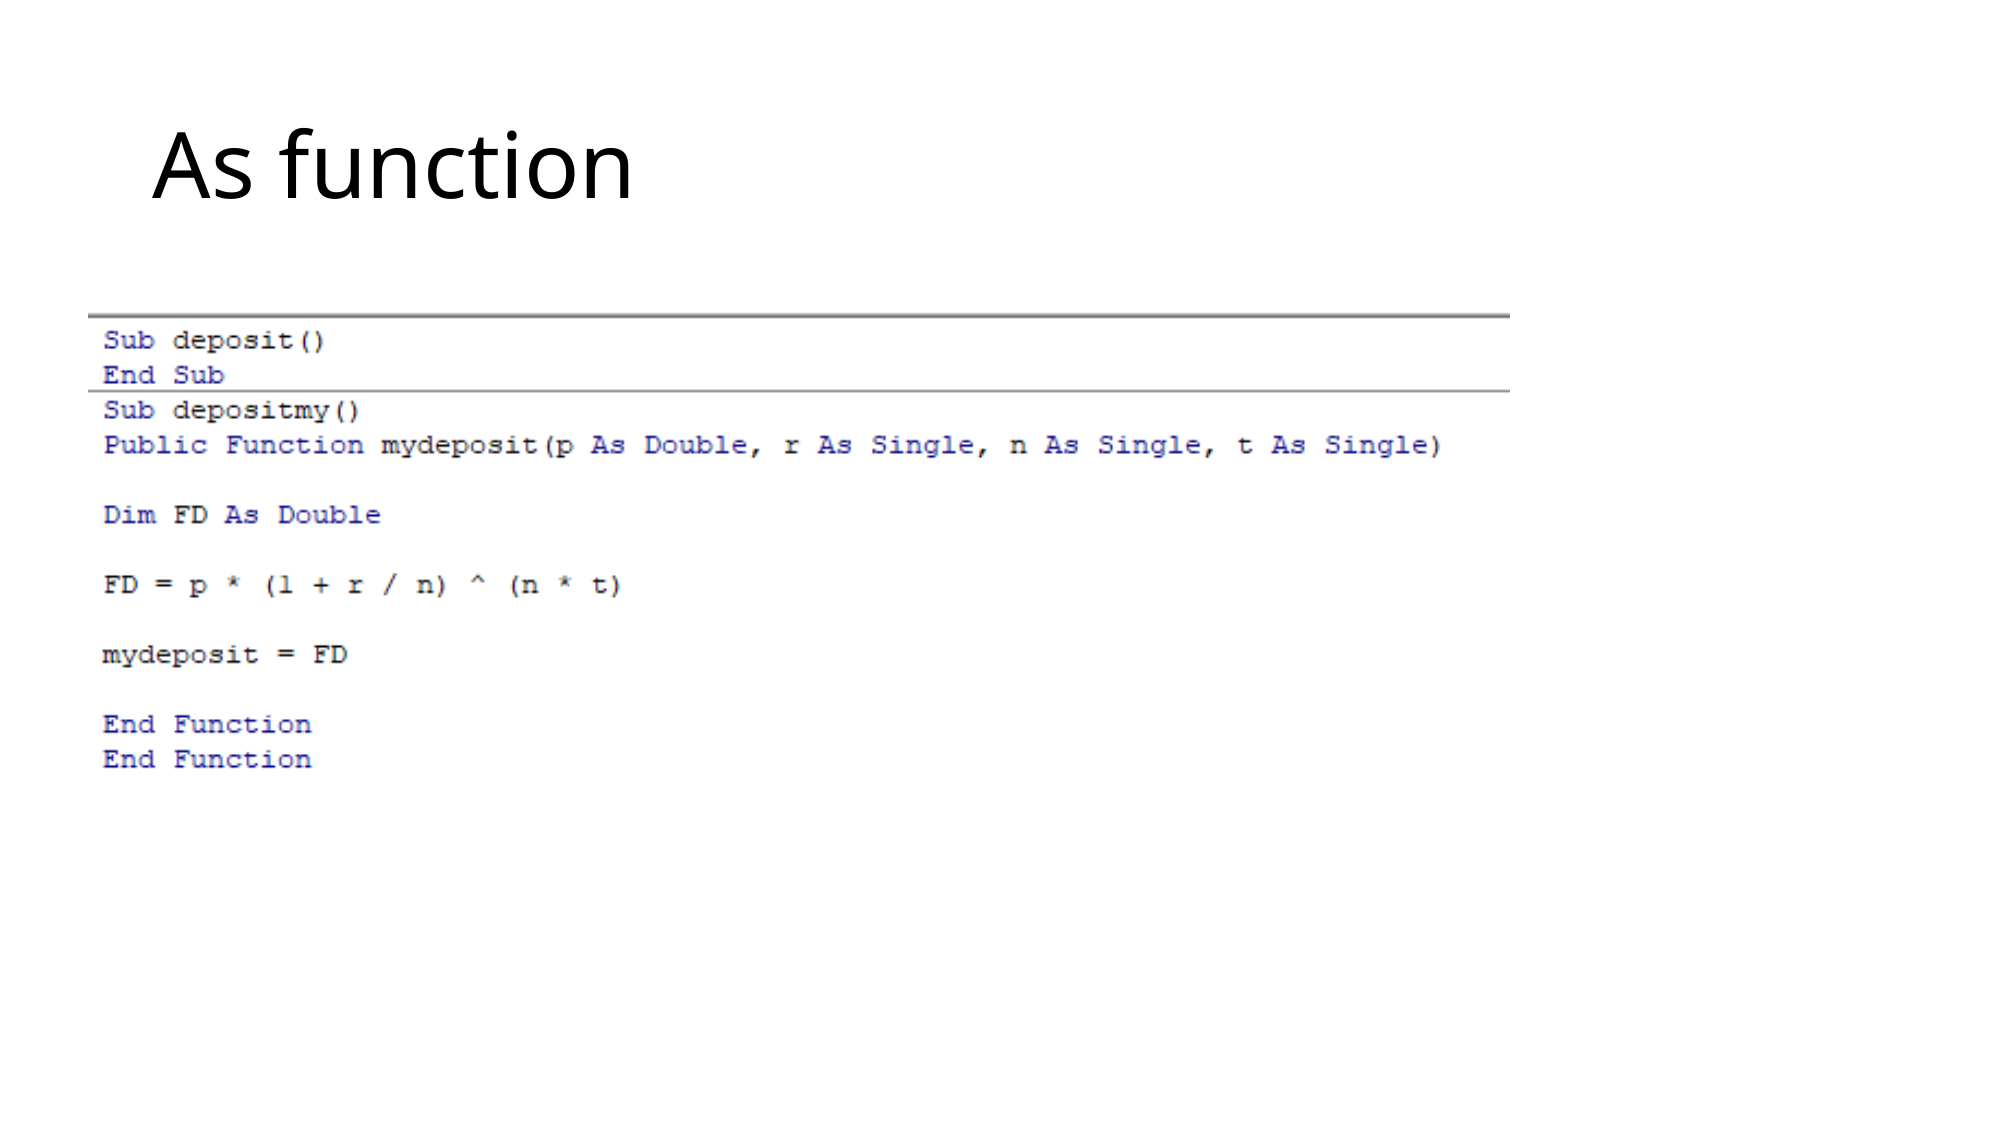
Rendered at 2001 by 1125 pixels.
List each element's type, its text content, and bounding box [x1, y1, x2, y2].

title As function [137, 59, 1863, 278]
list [88, 312, 1510, 849]
